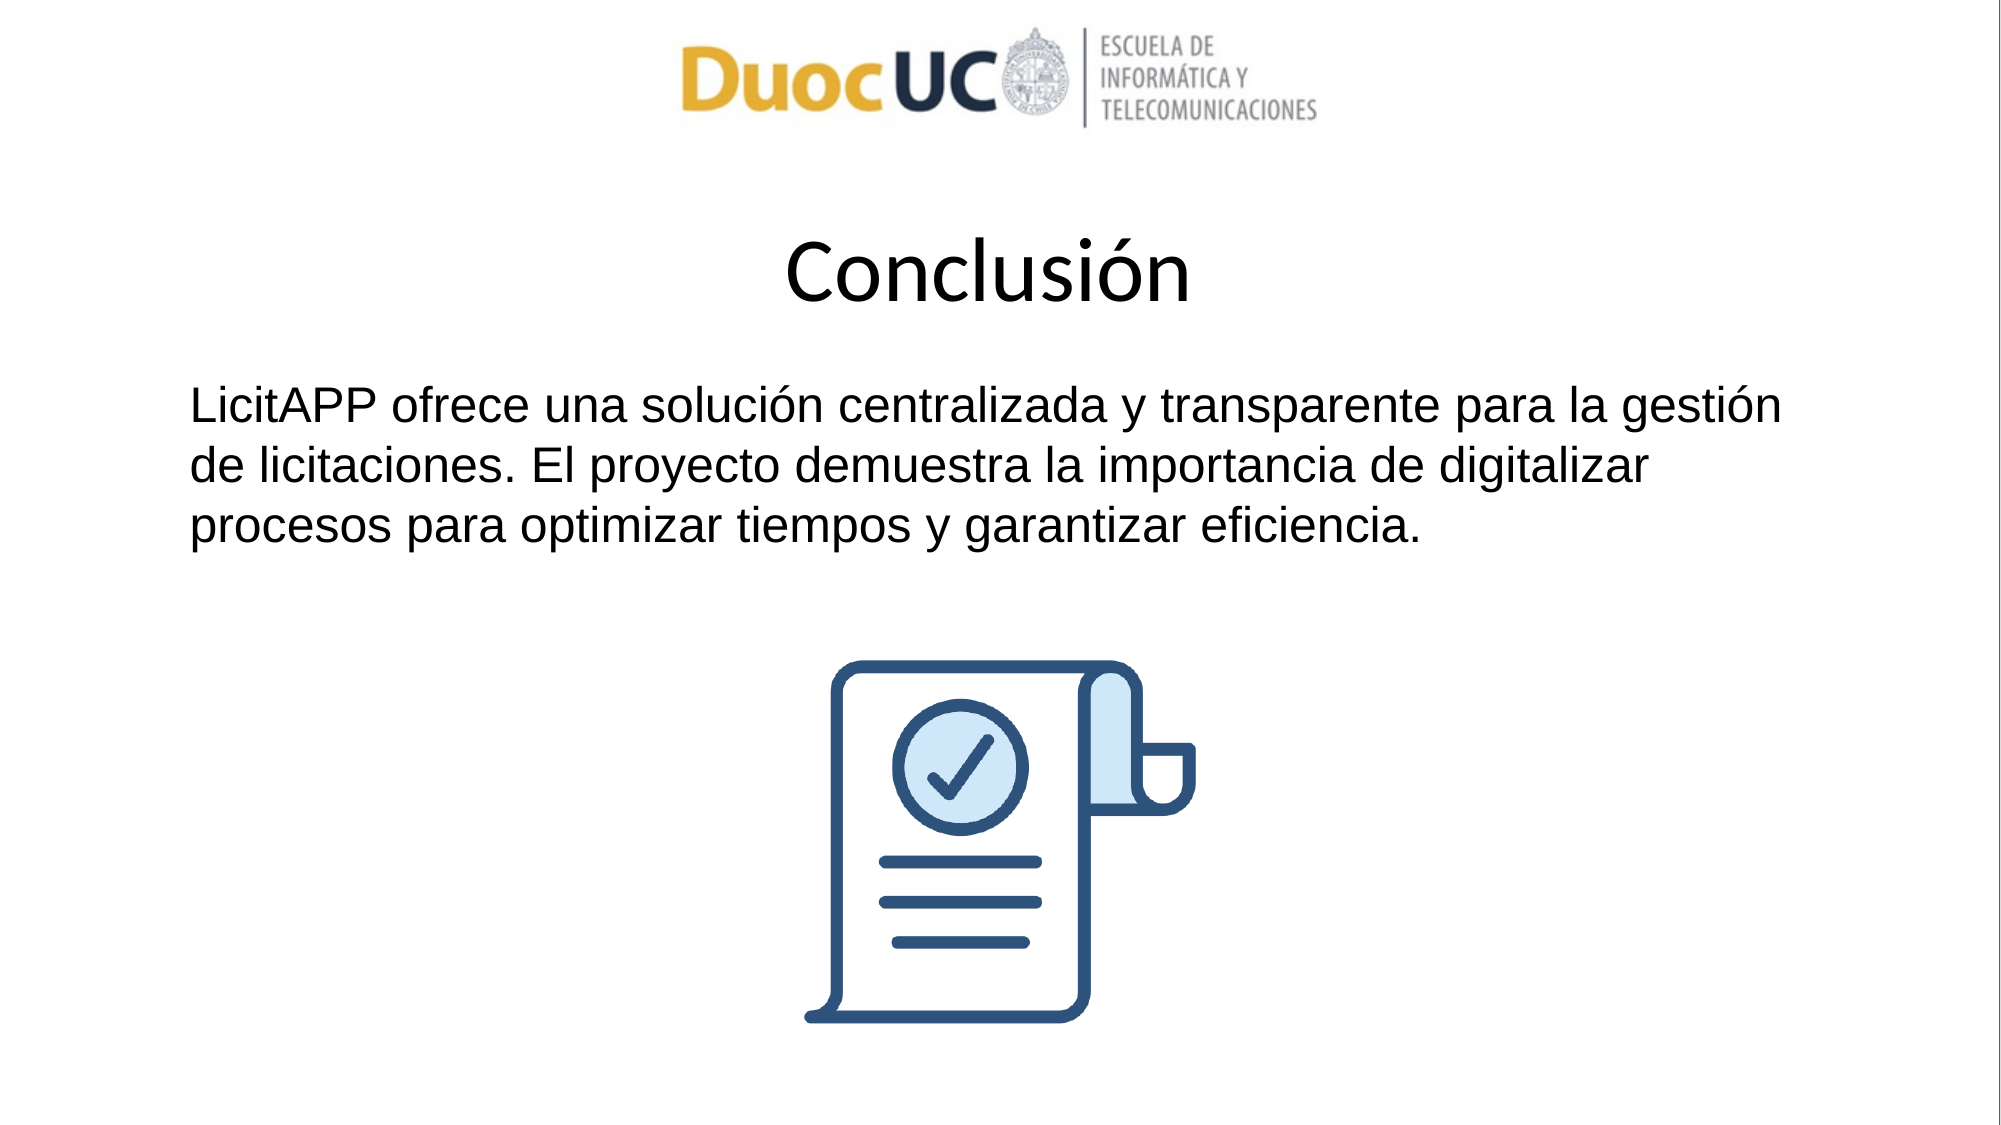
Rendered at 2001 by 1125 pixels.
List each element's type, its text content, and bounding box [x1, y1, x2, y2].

title Conclusión [137, 163, 1863, 381]
picture [0, 0, 2001, 1125]
text_box LicitAPP ofrece una solución centralizada y transparente para la gestión de licitaciones. El proyecto demuestra la importancia de digitalizar procesos para optimizar tiempos y garantizar eficiencia. [174, 365, 1825, 561]
